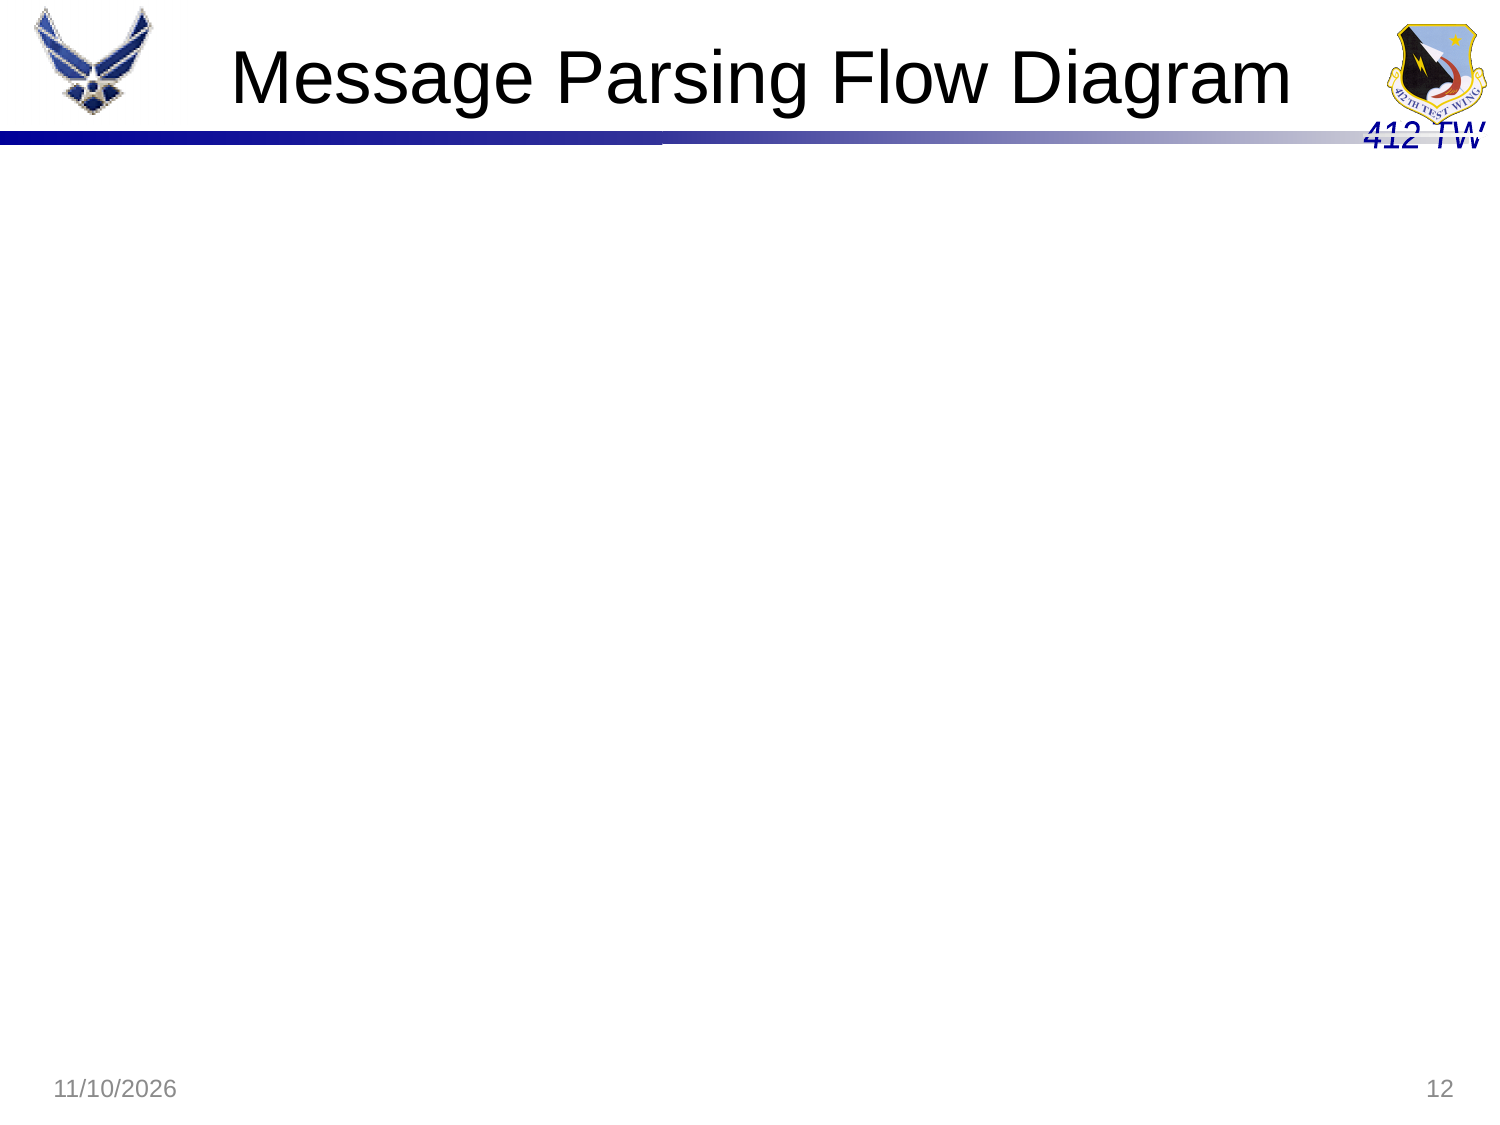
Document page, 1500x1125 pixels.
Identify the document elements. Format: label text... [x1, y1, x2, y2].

picture [0, 0, 188, 125]
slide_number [38, 1071, 389, 1103]
picture [1388, 24, 1487, 125]
slide_number 12 [1119, 1071, 1470, 1103]
title Message Parsing Flow Diagram [137, 19, 1388, 127]
